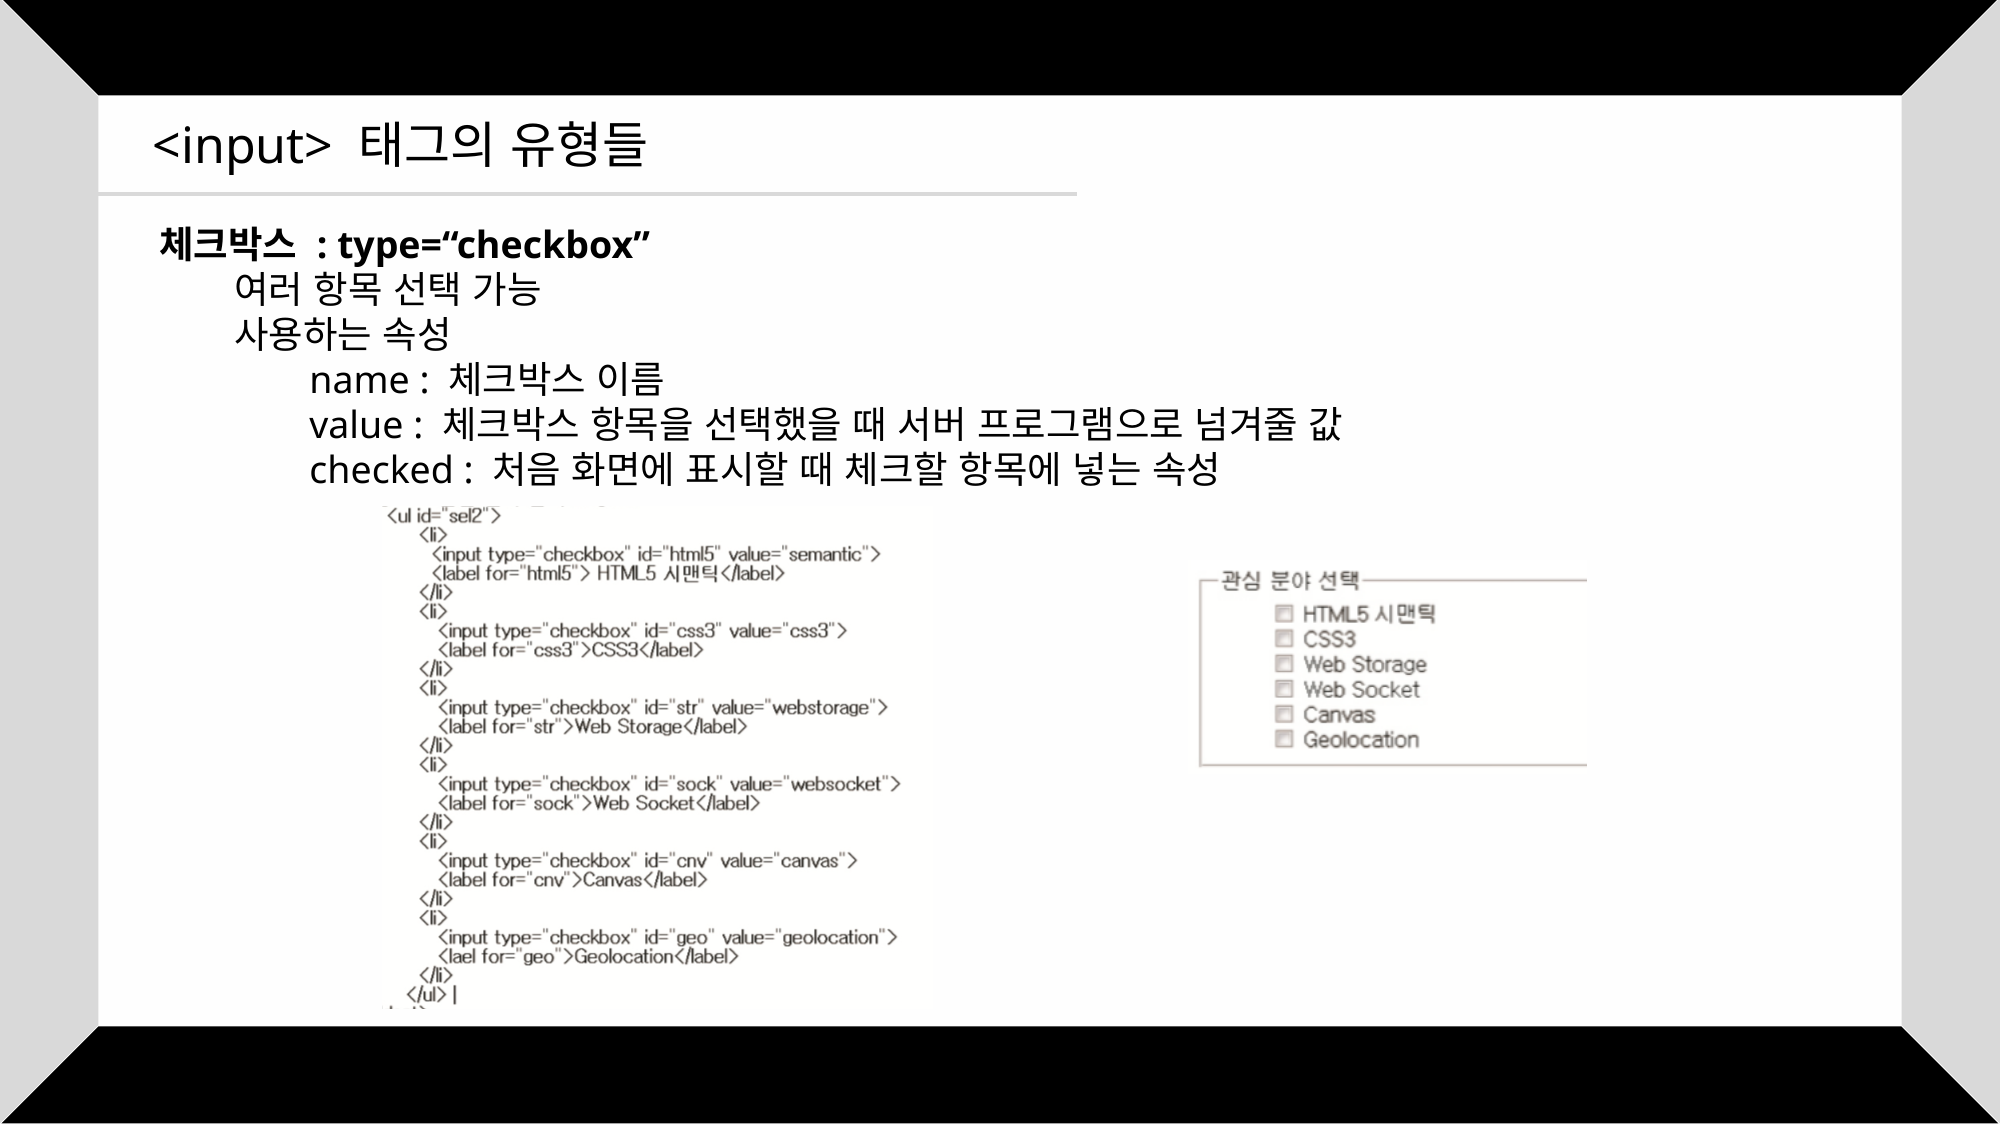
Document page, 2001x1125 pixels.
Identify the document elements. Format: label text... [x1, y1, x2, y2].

text_box <input> 태그의 유형들 [138, 106, 664, 181]
picture [382, 506, 933, 1009]
text_box 체크박스 : type=“checkbox” 여러 항목 선택 가능 사용하는 속성 name : 체크박스 이름 value : 체크박스 항목을 선택했을 때 서버 프로그램으로 넘겨줄 값 checked : 처음 화면에 표시할 때 체크할 항목에 넣는 속성 [144, 214, 1843, 589]
picture [1187, 560, 1588, 774]
